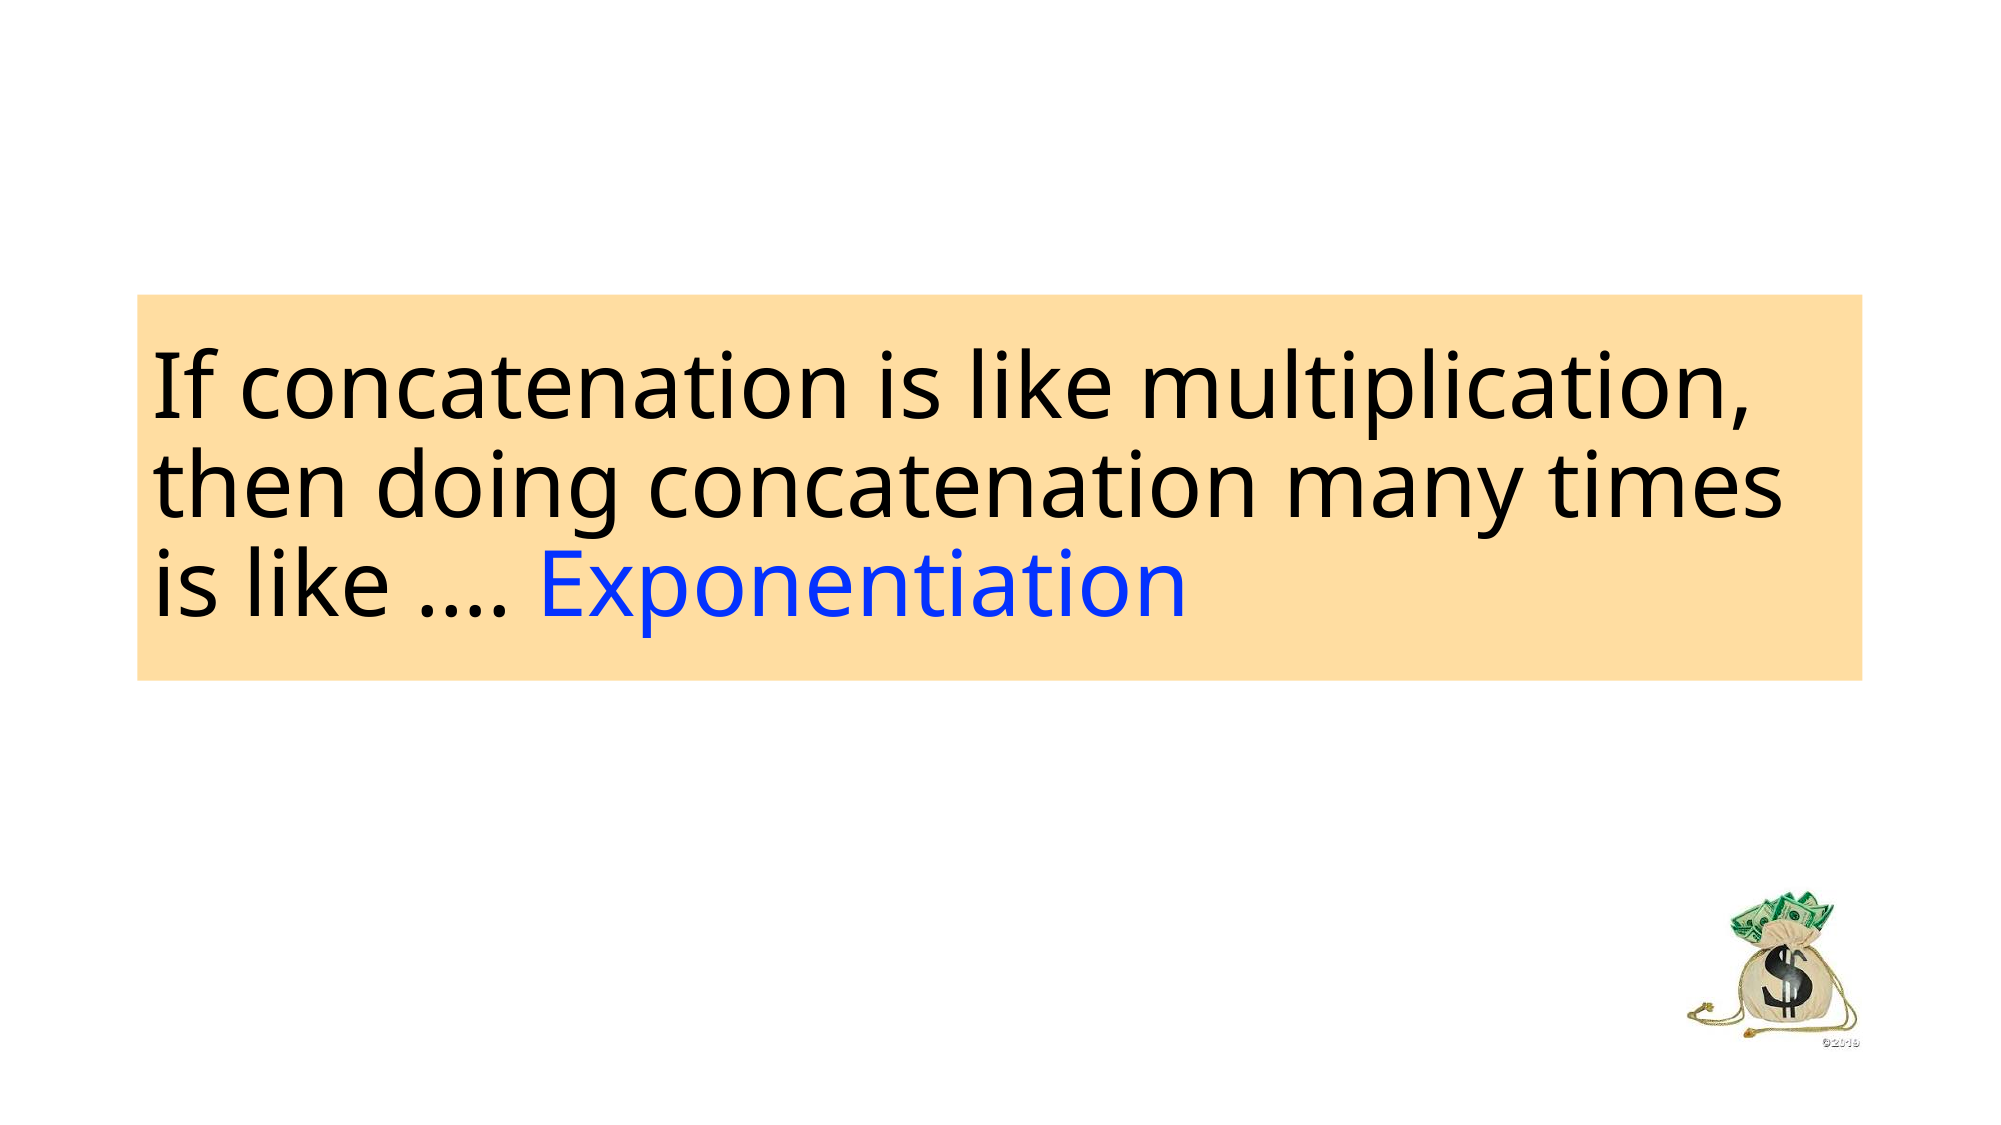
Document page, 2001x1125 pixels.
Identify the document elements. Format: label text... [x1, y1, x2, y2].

title If concatenation is like multiplication, then doing concatenation many times is like …. Exponentiation [137, 294, 1863, 681]
picture [1686, 886, 1863, 1056]
